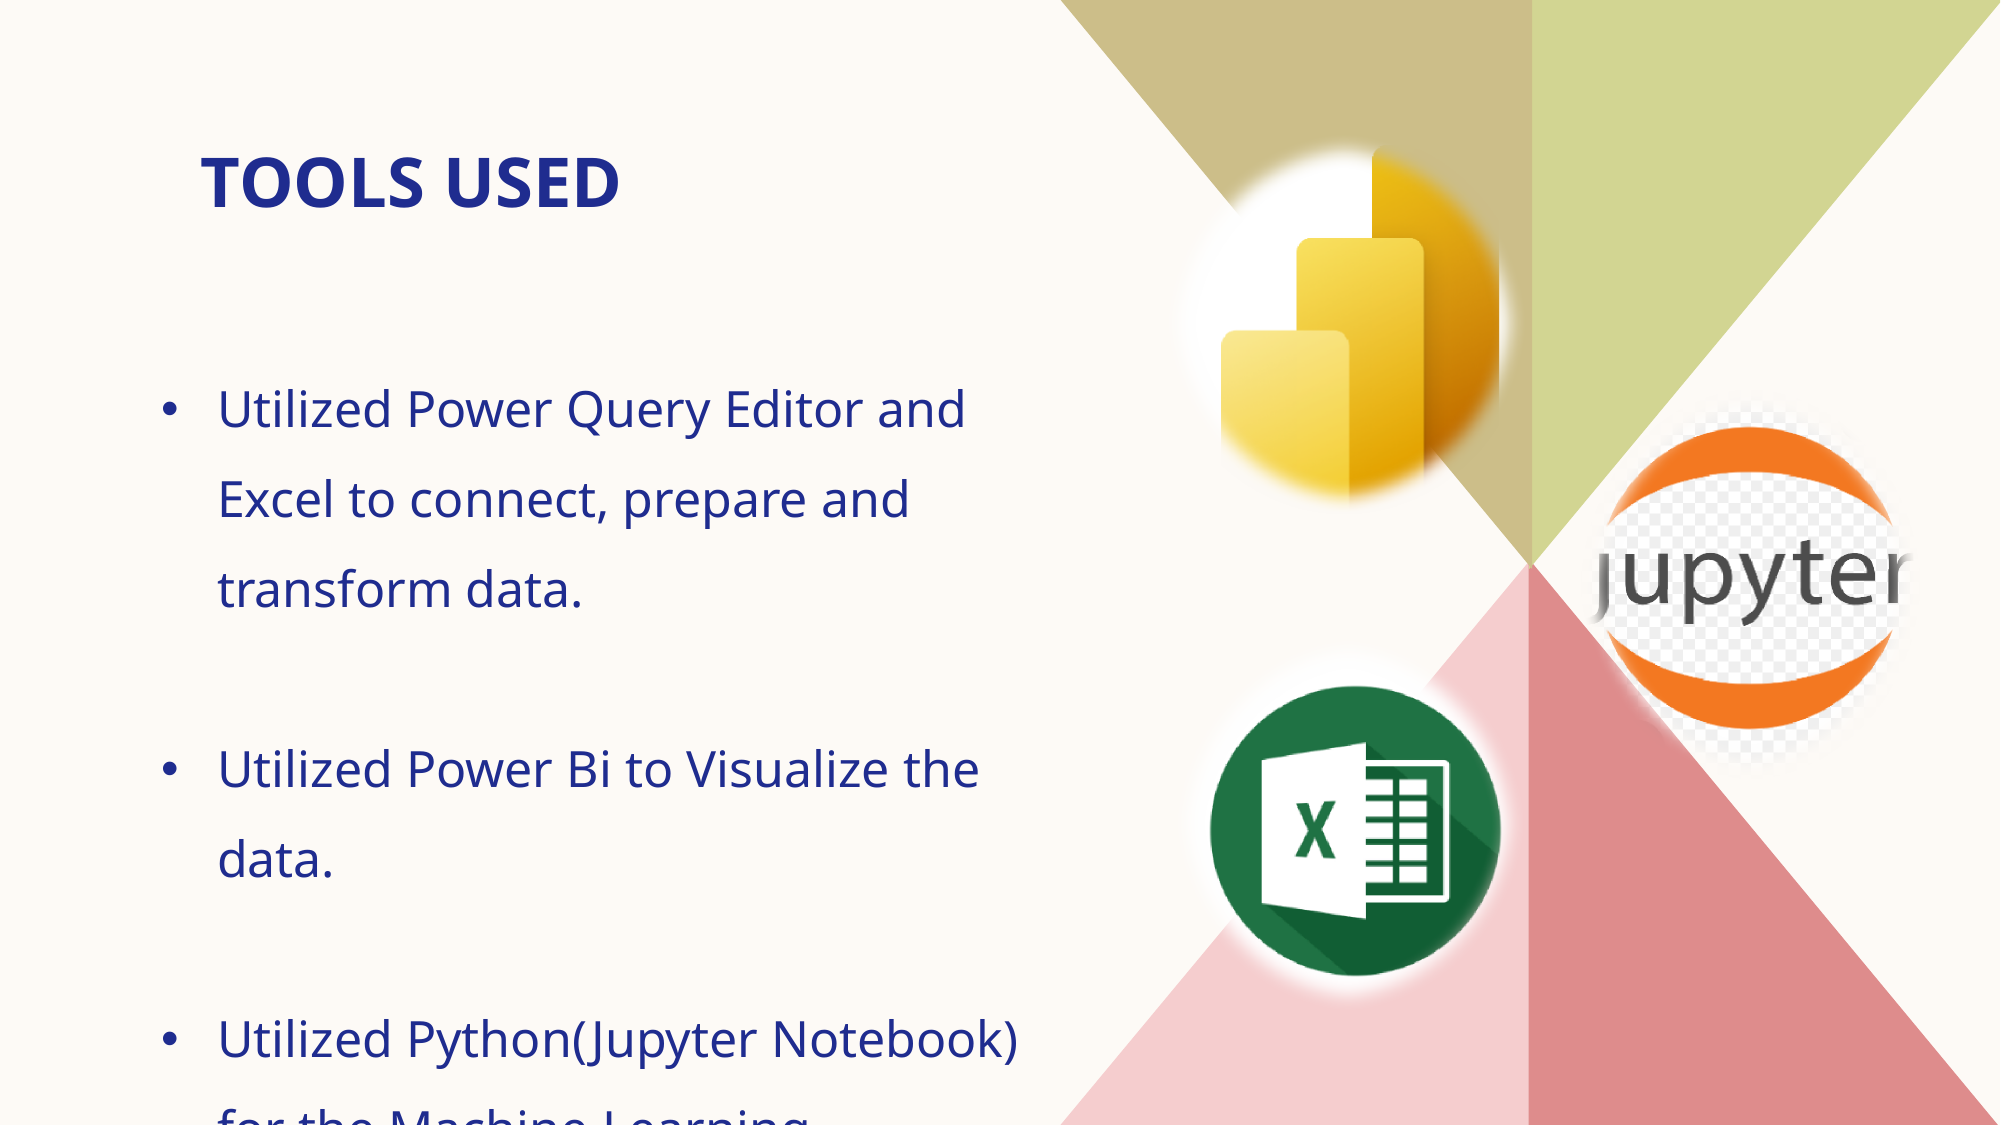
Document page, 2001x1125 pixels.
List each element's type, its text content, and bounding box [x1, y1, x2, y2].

picture [1168, 631, 1528, 1015]
list Utilized Power Query Editor and Excel to connect, prepare and transform data. Utilized Power Bi to Visualize the data. Utilized Python(Jupyter Notebook) for the Machine Learning algorithm. [145, 340, 1080, 853]
title Tools used [185, 131, 1120, 258]
picture [1579, 388, 1922, 781]
picture [1159, 131, 1528, 514]
